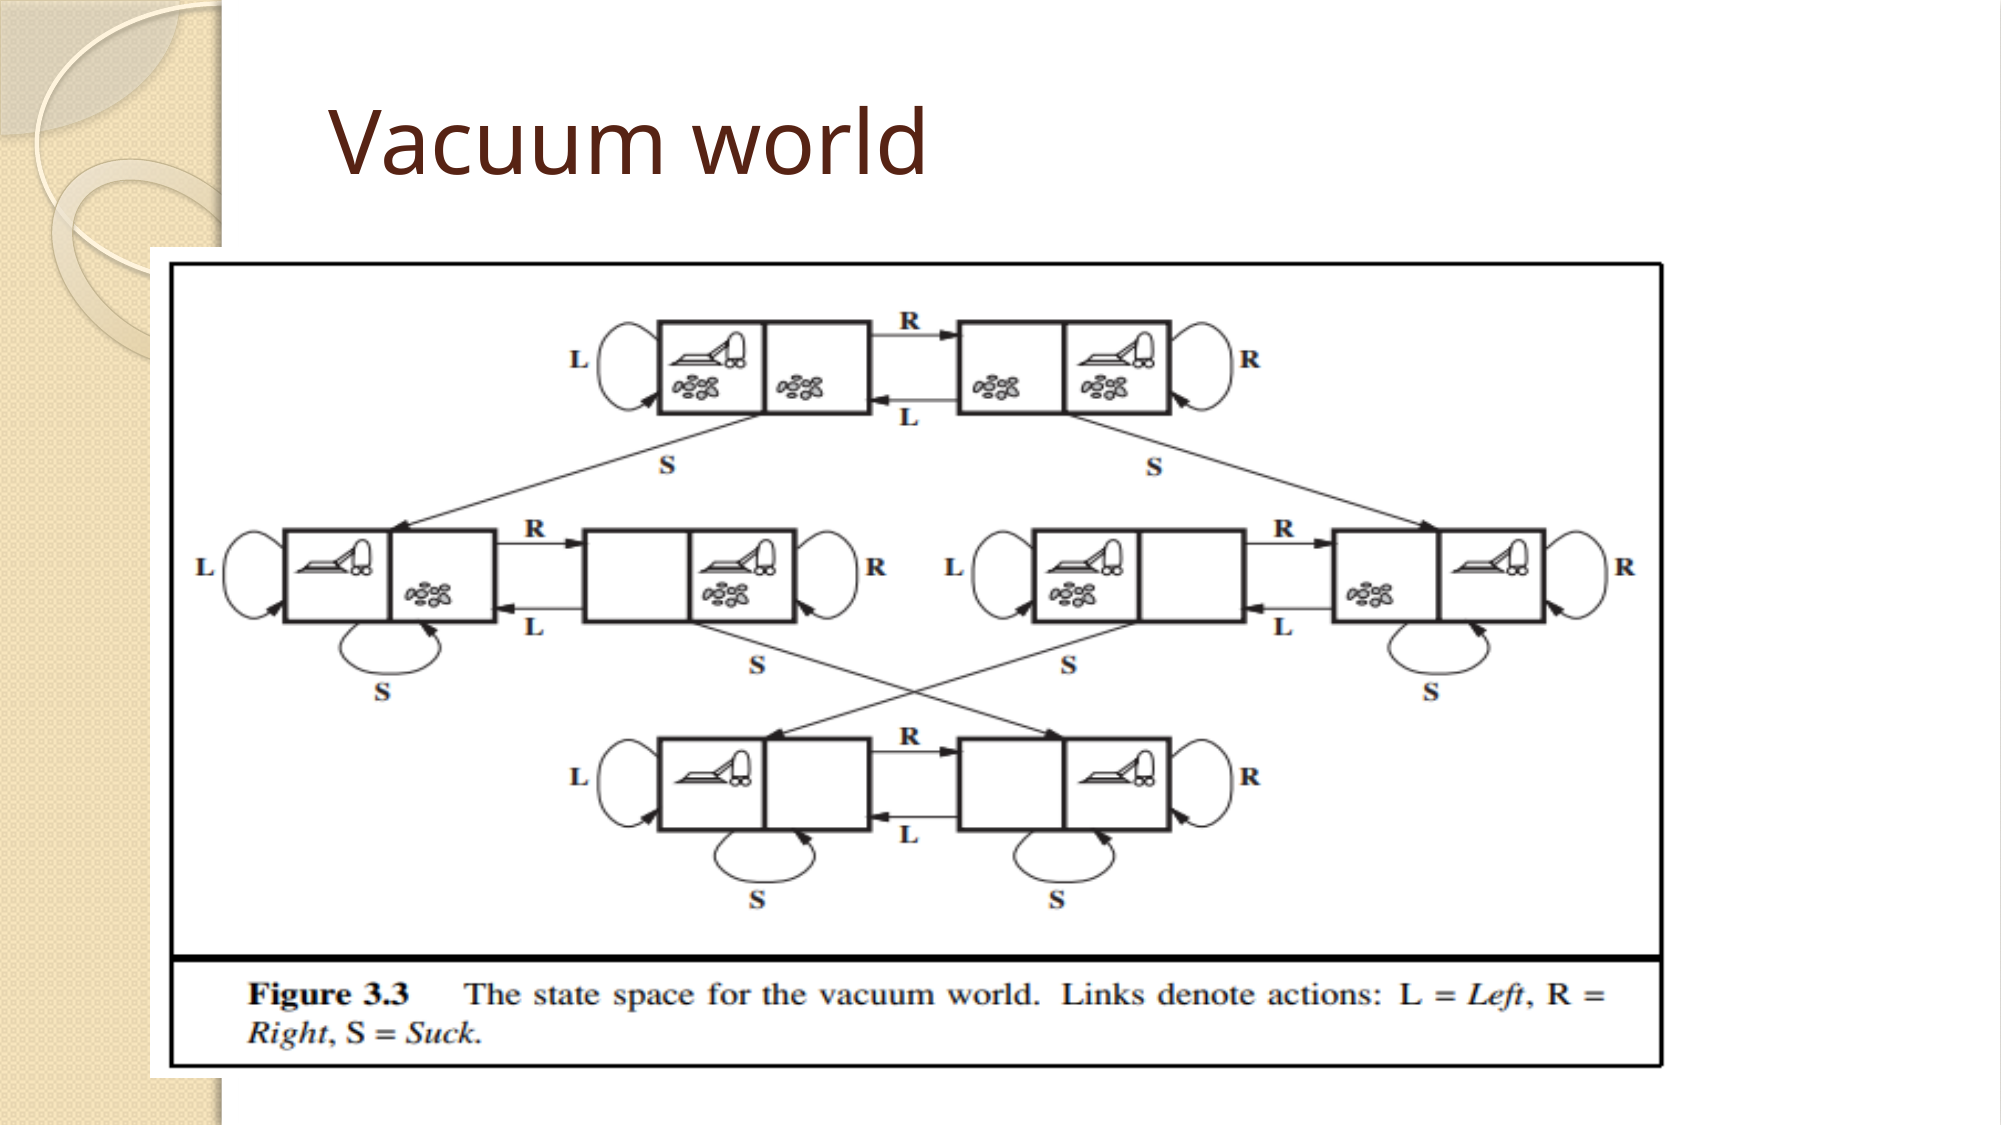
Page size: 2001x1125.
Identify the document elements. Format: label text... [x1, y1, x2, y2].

title Vacuum world [313, 45, 1954, 233]
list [149, 247, 1683, 1078]
